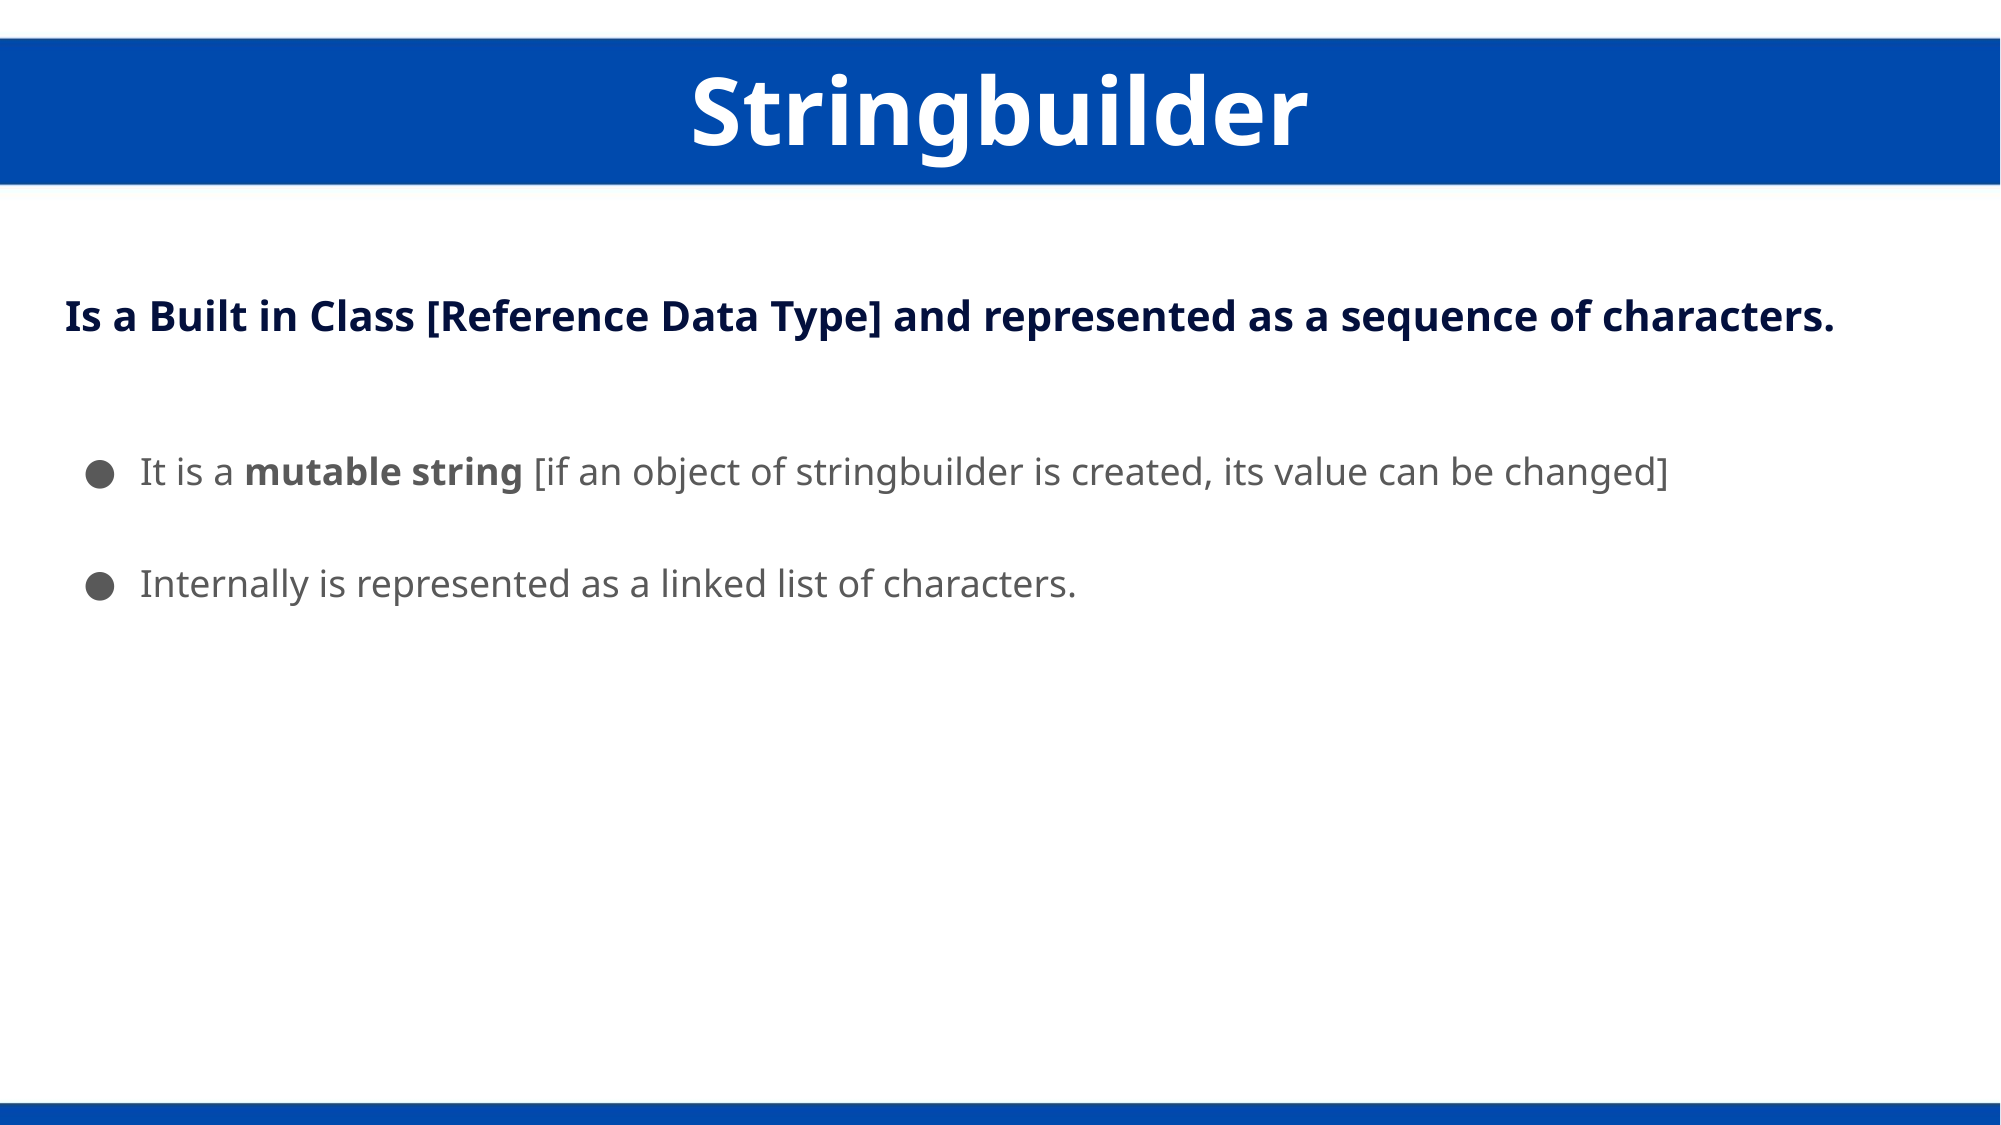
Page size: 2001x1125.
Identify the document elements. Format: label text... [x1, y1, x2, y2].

text_box Internally is represented as a linked list of characters. [50, 499, 1790, 620]
text_box It is a mutable string [if an object of stringbuilder is created, its value can be changed] [49, 387, 1934, 508]
picture [0, 0, 2001, 1125]
text_box Is a Built in Class [Reference Data Type] and represented as a sequence of characters. [49, 275, 1967, 355]
text_box Stringbuilder [0, 43, 2000, 188]
